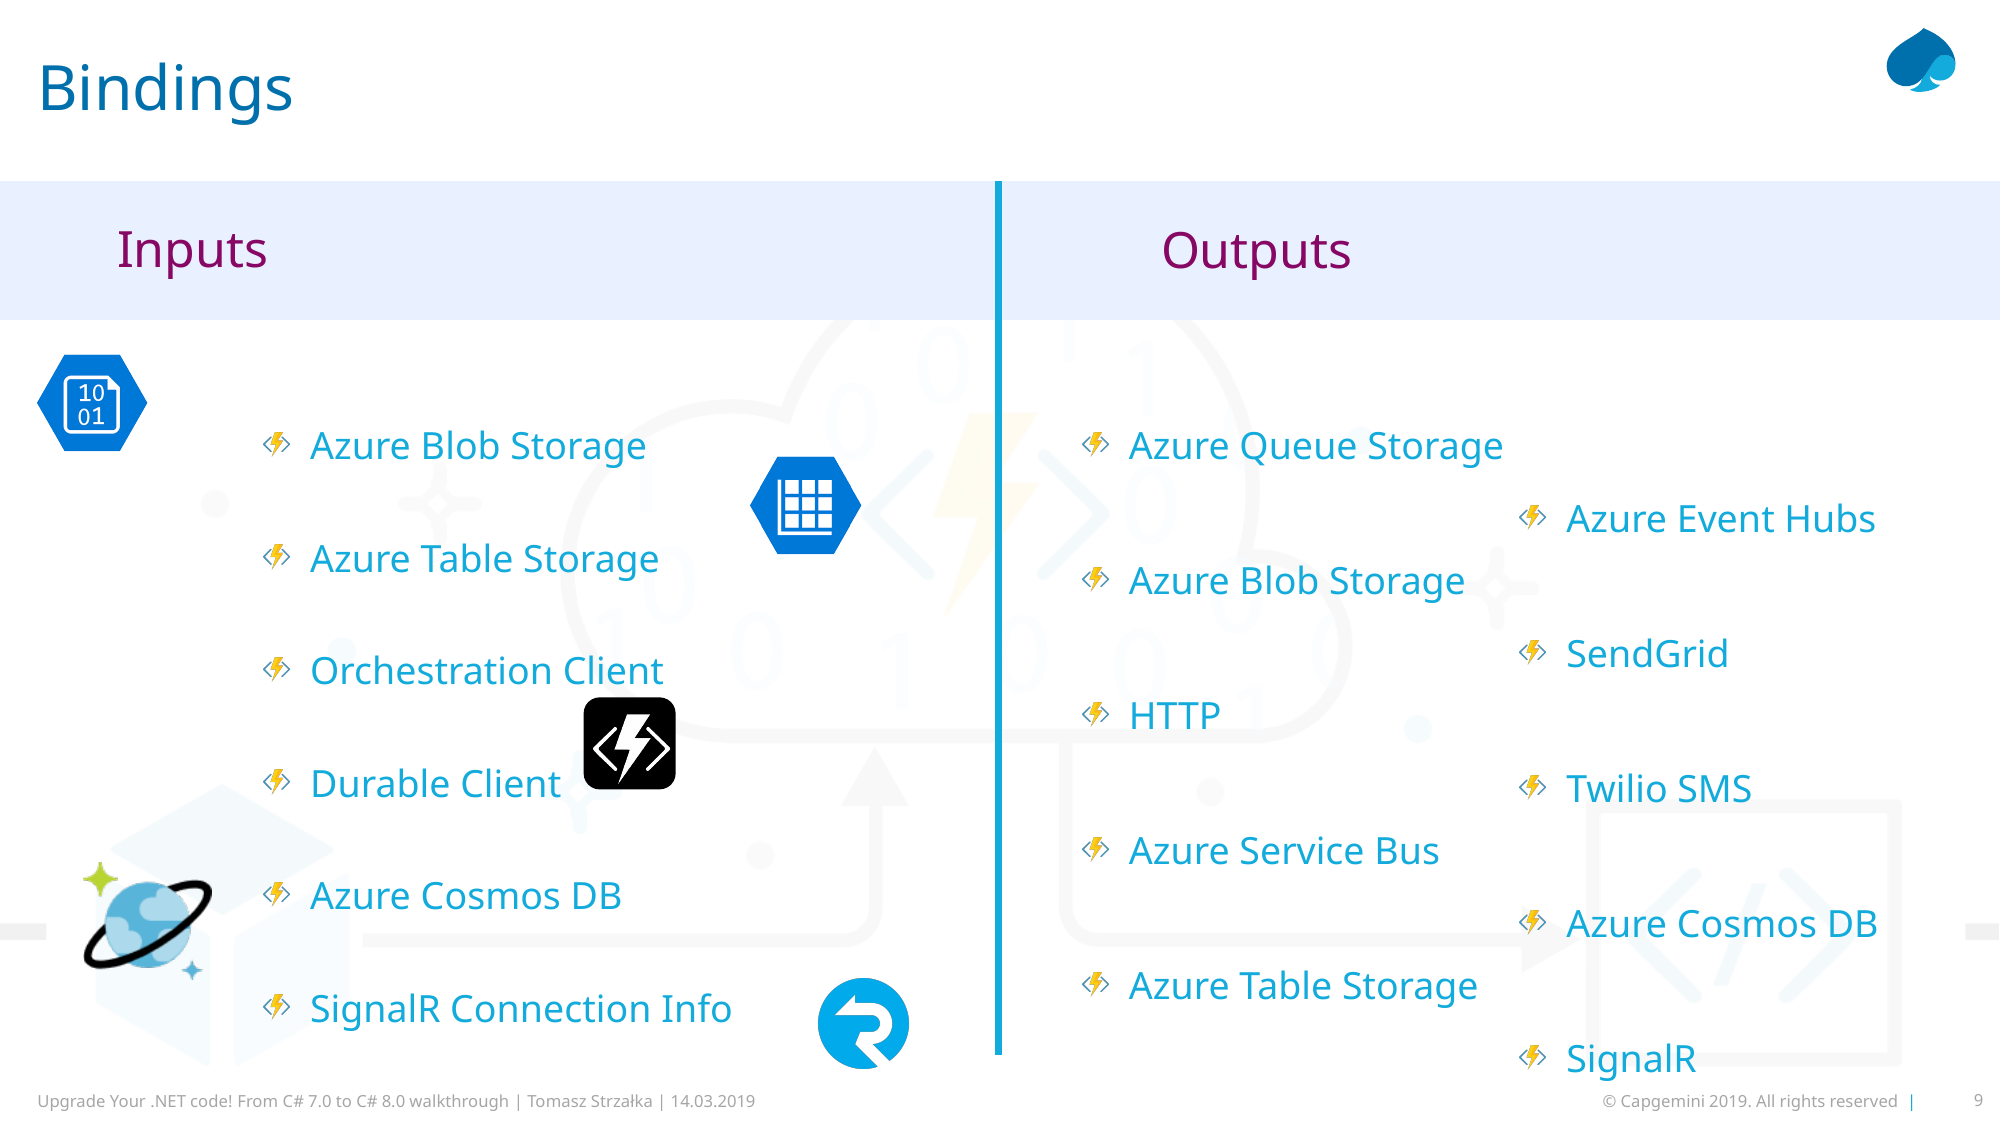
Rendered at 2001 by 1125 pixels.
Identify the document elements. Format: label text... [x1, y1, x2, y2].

title Bindings [37, 0, 1863, 181]
picture [0, 181, 2000, 1125]
